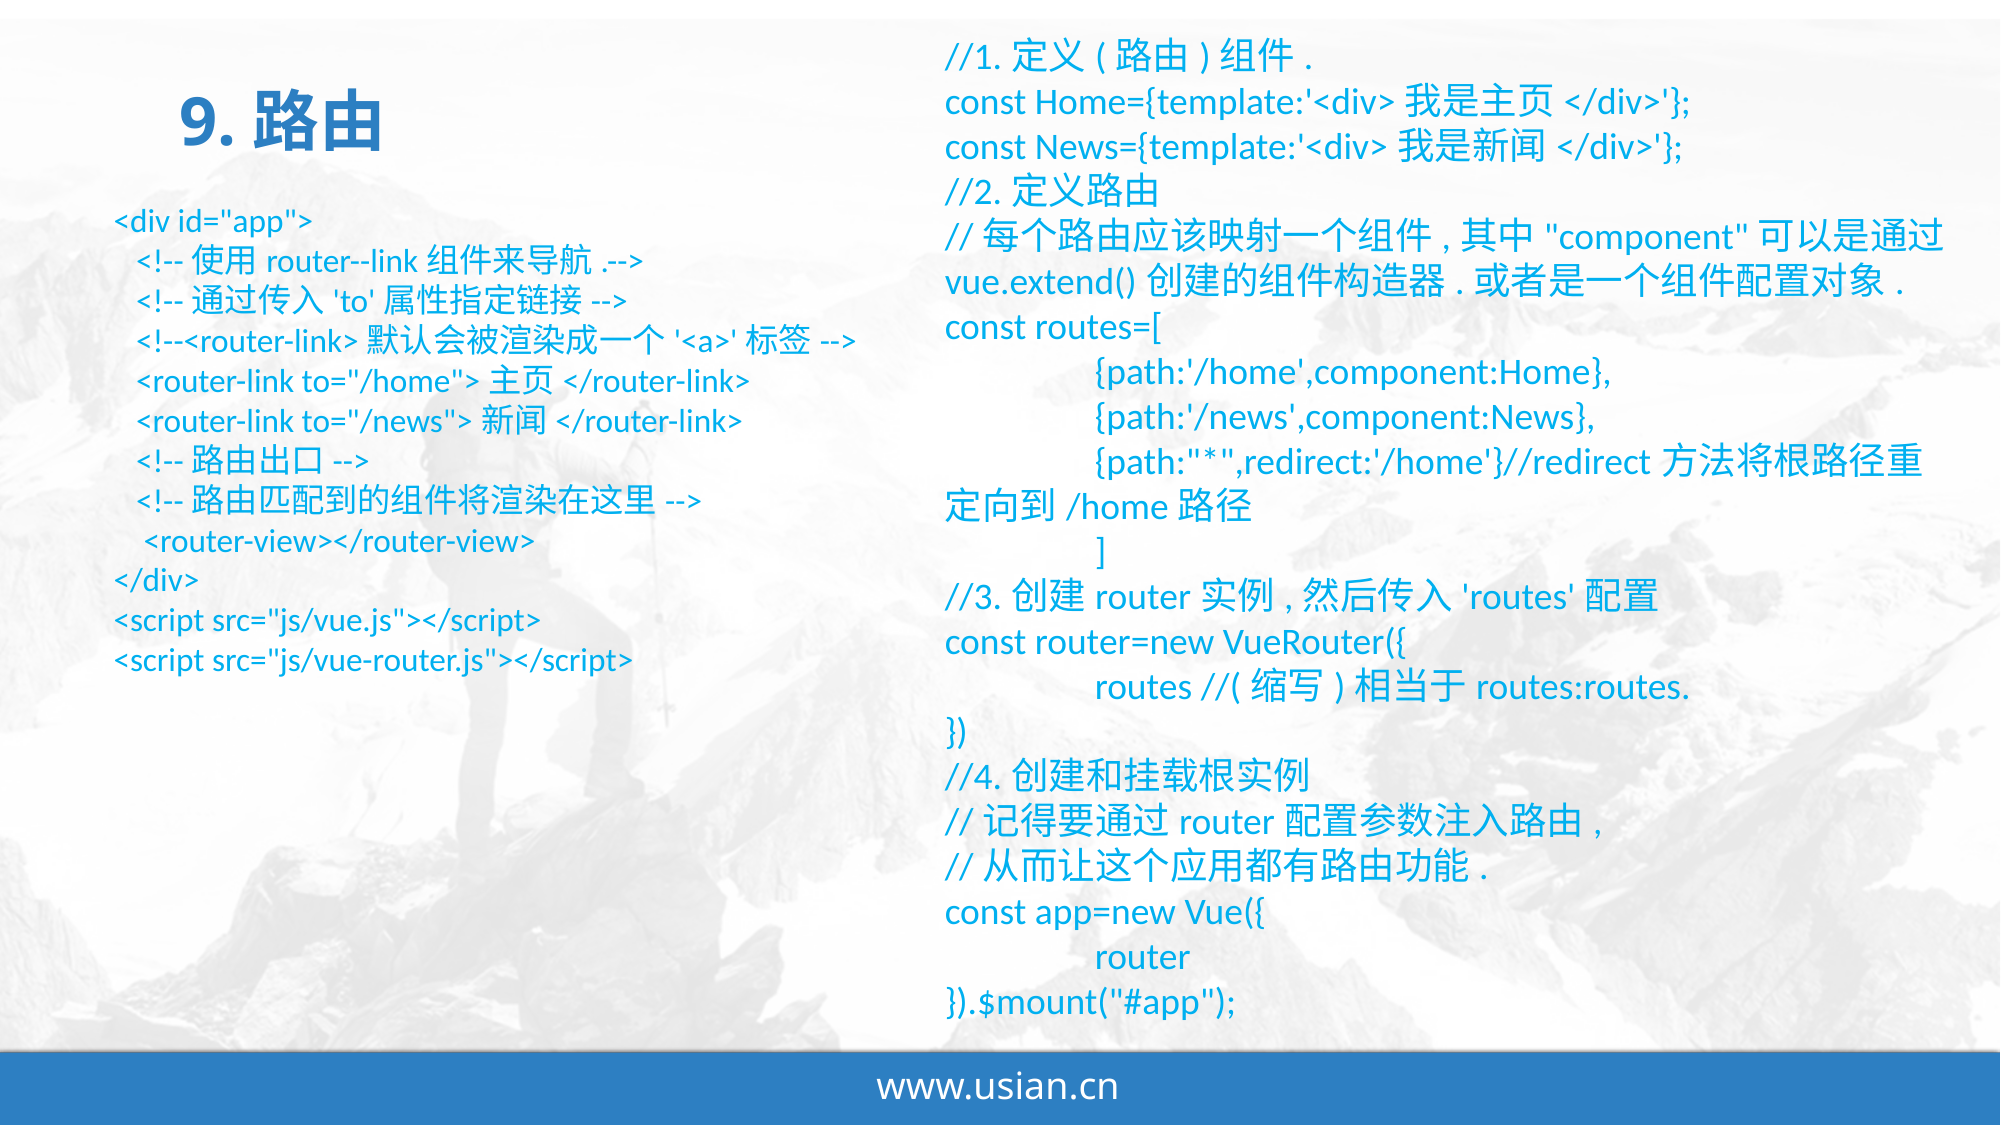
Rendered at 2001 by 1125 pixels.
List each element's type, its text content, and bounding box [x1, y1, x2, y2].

text_box <div id="app"> <!--使用router--link组件来导航.--> <!--通过传入'to'属性指定链接--> <!--<router-link>默认会被渲染成一个'<a>'标签--> <router-link to="/home">主页</router-link> <router-link to="/news">新闻</router-link> <!--路由出口--> <!--路由匹配到的组件将渲染在这里--> <router-view></router-view> </div> <script src="js/vue.js"></script> <script src="js/vue-router.js"></script> [98, 191, 903, 686]
picture [0, 0, 2001, 1125]
title 9.路由 [138, 59, 930, 168]
text_box //1.定义(路由)组件. const Home={template:'<div>我是主页</div>'}; const News={template:'<div>我是新闻</div>'}; //2.定义路由 //每个路由应该映射一个组件,其中"component"可以是通过vue.extend()创建的组件构造器.或者是一个组件配置对象. const routes=[ {path:'/home',component:Home}, {path:'/news',component:News}, {path:"*",redirect:'/home'}//redirect方法将根路径重定向到/home路径 ] //3.创建router实例,然后传入'routes'配置 const router=new VueRouter({ routes //(缩写)相当于routes:routes. }) //4.创建和挂载根实例 //记得要通过router配置参数注入路由, //从而让这个应用都有路由功能. const app=new Vue({ router }).$mount("#app"); [930, 24, 1967, 1030]
